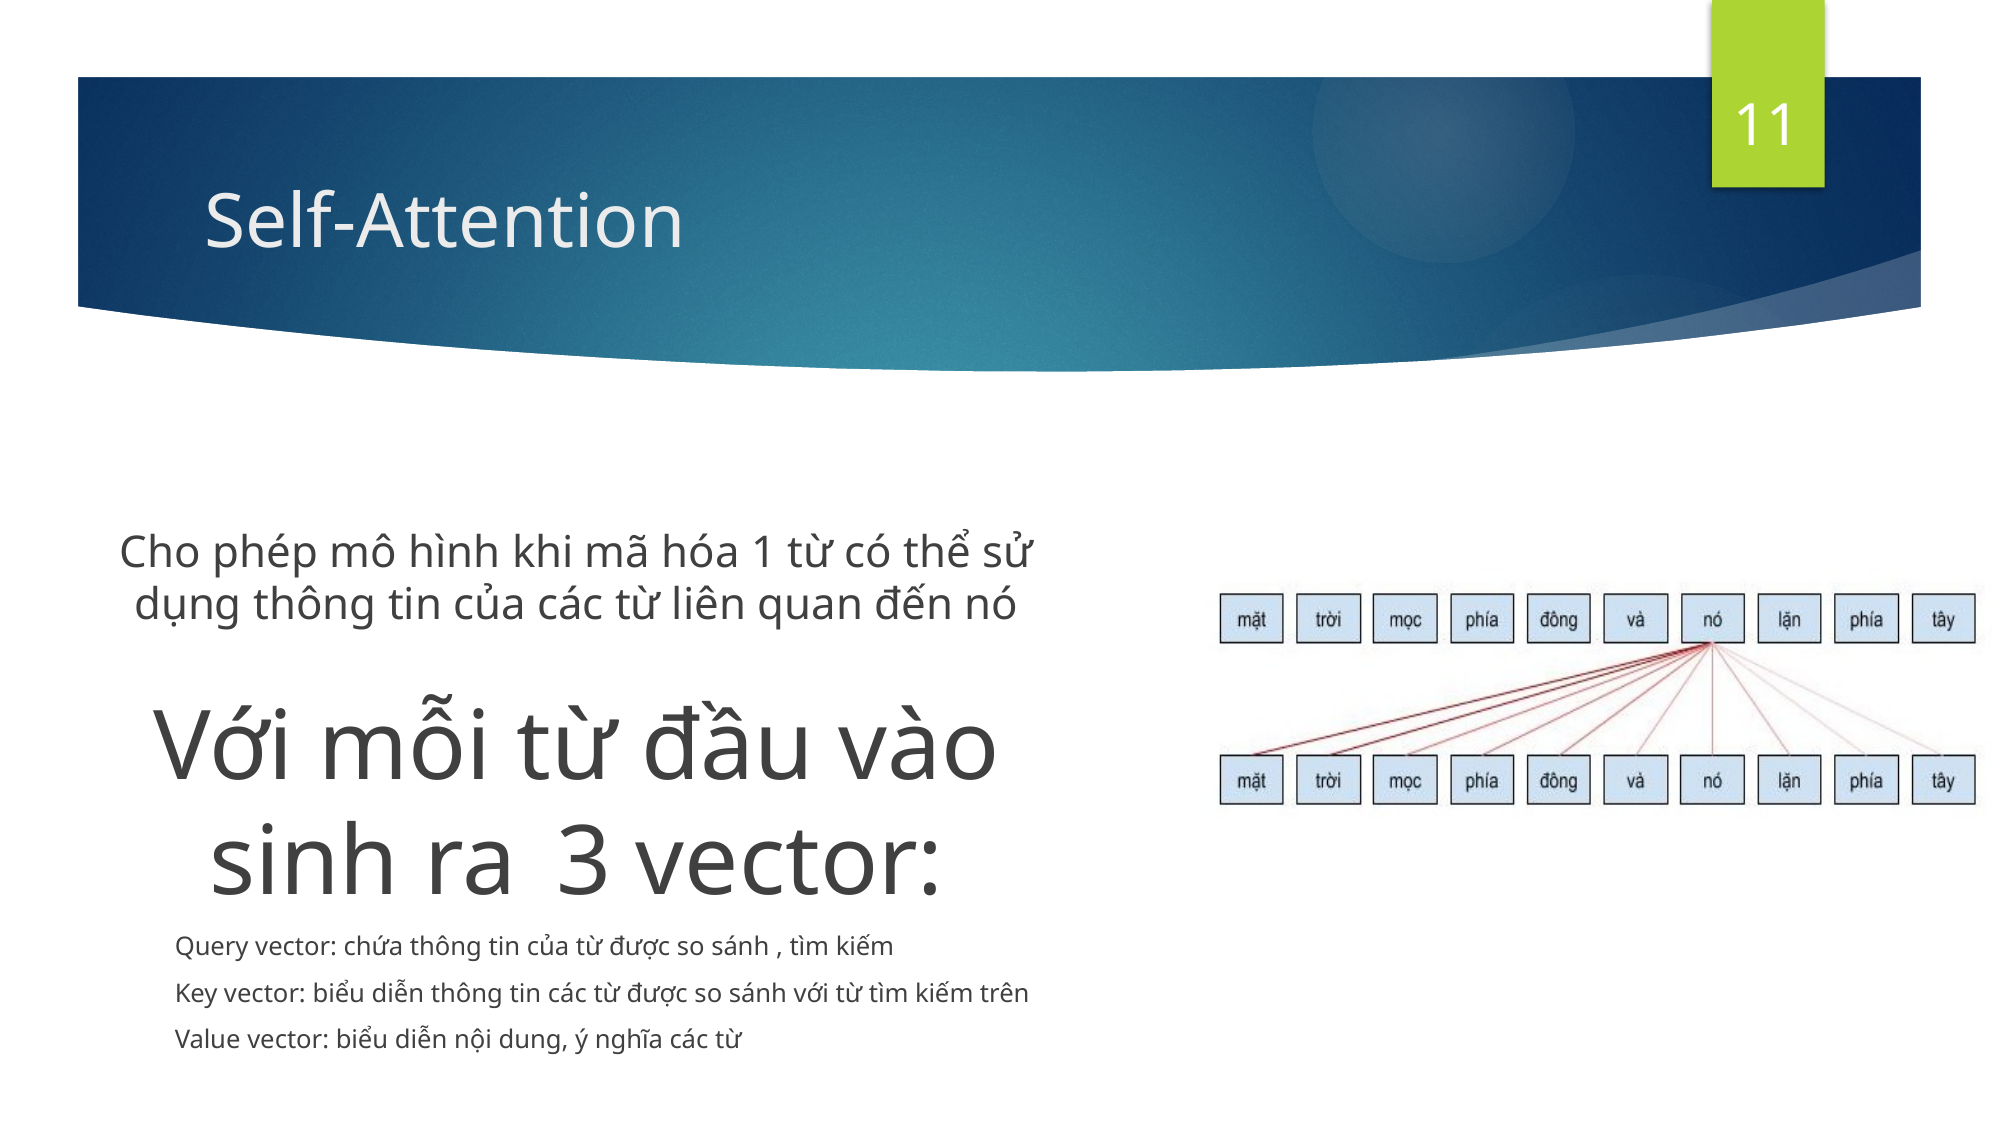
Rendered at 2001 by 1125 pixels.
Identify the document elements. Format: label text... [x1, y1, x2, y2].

title Self-Attention [189, 159, 1627, 276]
list Cho phép mô hình khi mã hóa 1 từ có thể sử dụng thông tin của các từ liên quan đến nó [102, 503, 1052, 649]
picture [1196, 567, 2000, 841]
list Với mỗi từ đầu vào sinh ra 3 vector: Query vector: chứa thông tin của từ được so sánh , tìm kiếm Key vector: biểu diễn thông tin các từ được so sánh với từ tìm kiếm trên Value vector: biểu diễn nội dung, ý nghĩa các từ [102, 660, 1052, 1078]
slide_number 11 [1698, 48, 1836, 175]
